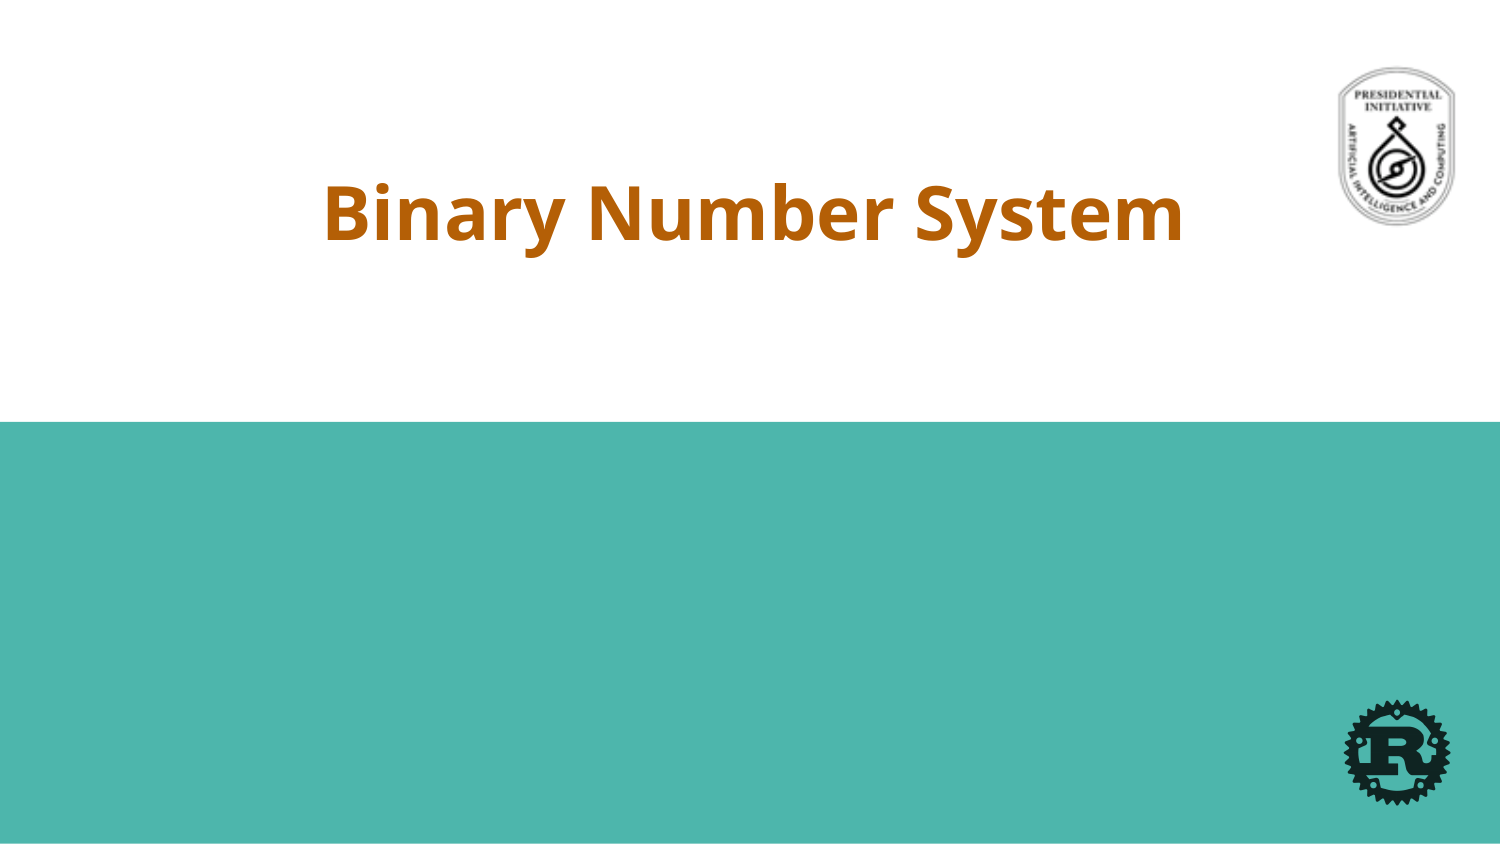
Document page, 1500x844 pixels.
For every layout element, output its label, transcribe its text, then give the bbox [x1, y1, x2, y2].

picture [1343, 699, 1451, 807]
title Binary Number System [51, 133, 1458, 289]
picture [1301, 49, 1493, 242]
